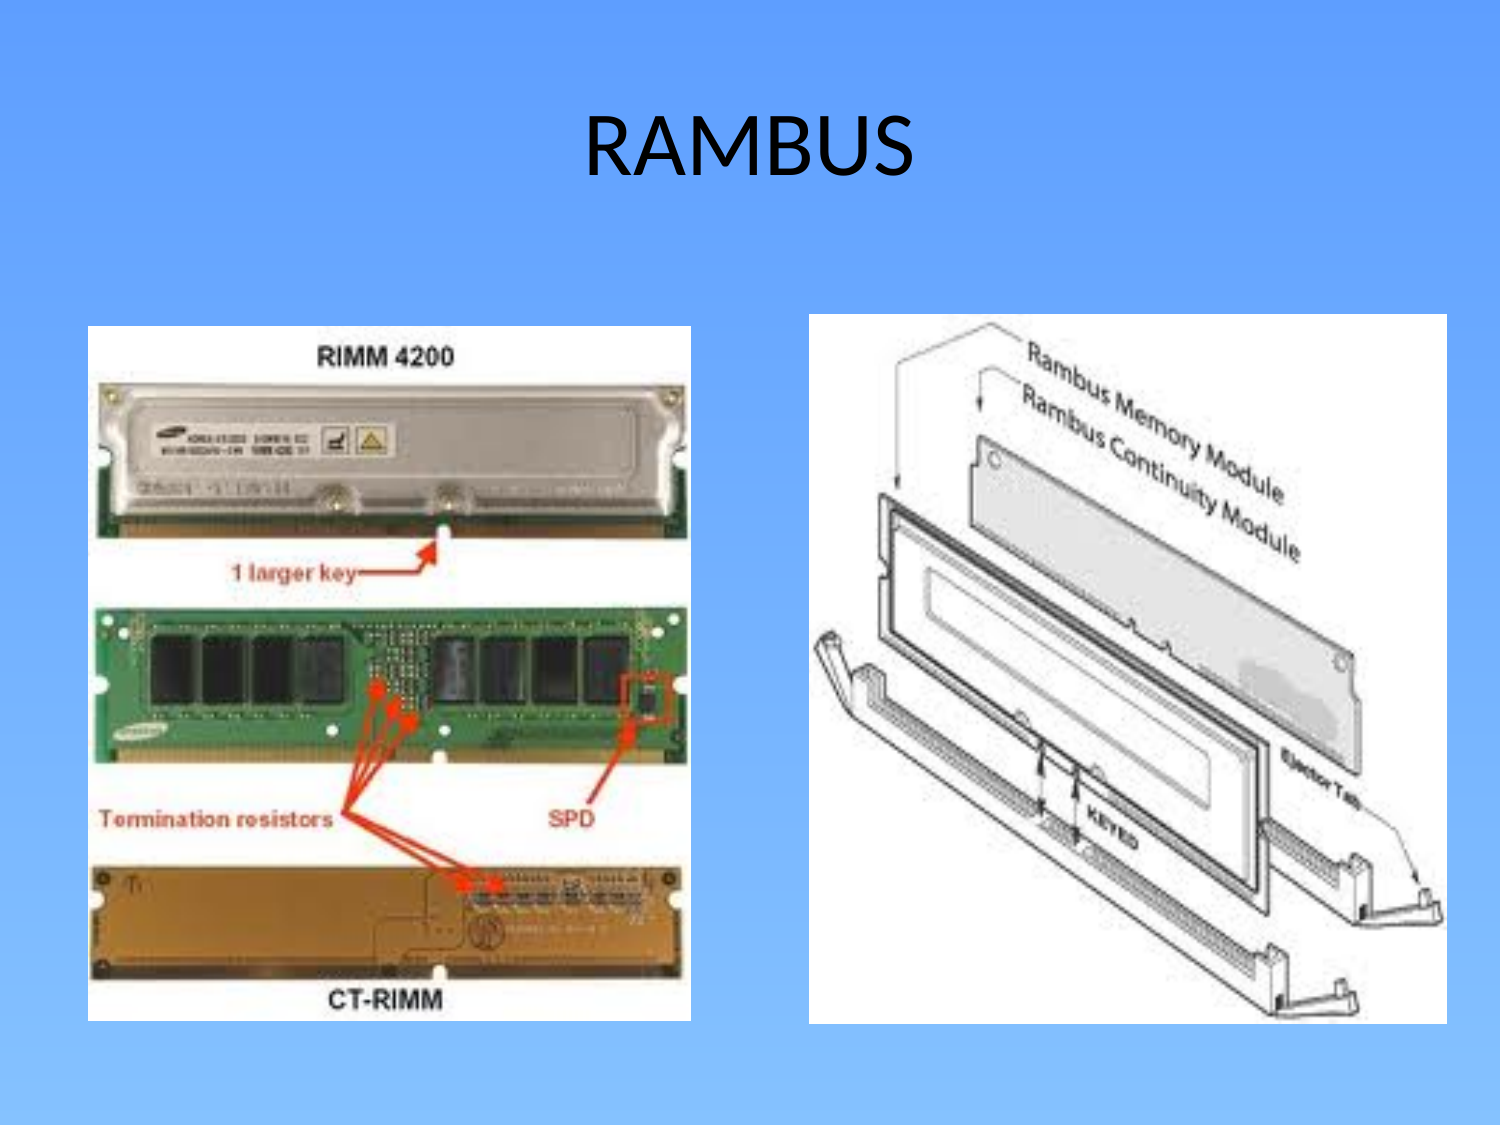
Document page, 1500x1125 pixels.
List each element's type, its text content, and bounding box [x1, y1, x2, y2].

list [88, 326, 692, 1022]
picture [808, 314, 1448, 1024]
title RAMBUS [75, 45, 1425, 233]
